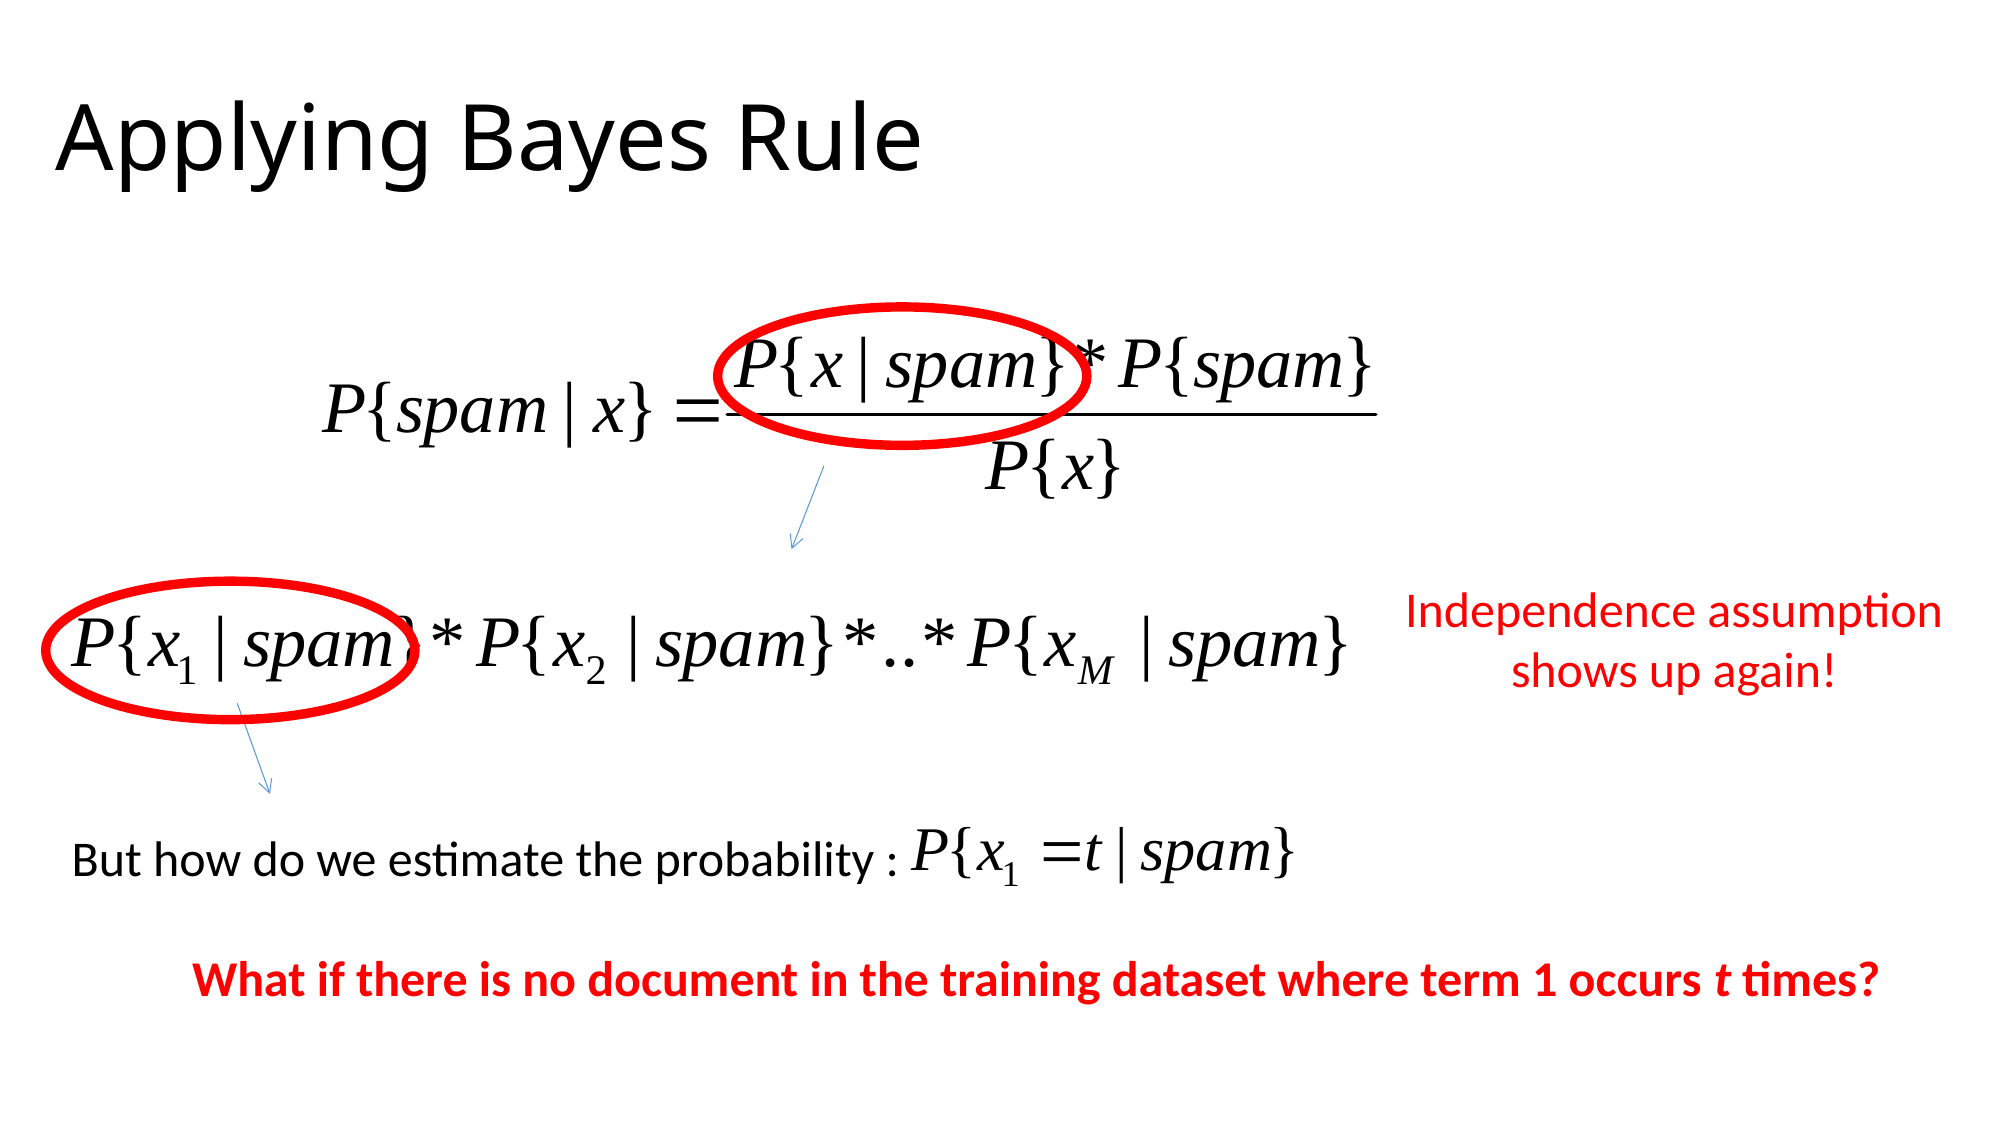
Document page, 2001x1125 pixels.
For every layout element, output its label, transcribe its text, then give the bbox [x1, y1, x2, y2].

text_box But how do we estimate the probability : [56, 819, 899, 894]
text_box Independence assumption shows up again! [1386, 569, 1962, 705]
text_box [308, 318, 1389, 518]
text_box [44, 624, 58, 677]
title Applying Bayes Rule [40, 32, 1766, 250]
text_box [58, 594, 1362, 697]
text_box [797, 305, 1007, 318]
text_box What if there is no document in the training dataset where term 1 occurs t times? [177, 939, 1907, 1014]
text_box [766, 491, 850, 524]
text_box [91, 697, 370, 721]
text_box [899, 808, 1305, 897]
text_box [208, 732, 299, 765]
text_box [119, 580, 342, 594]
